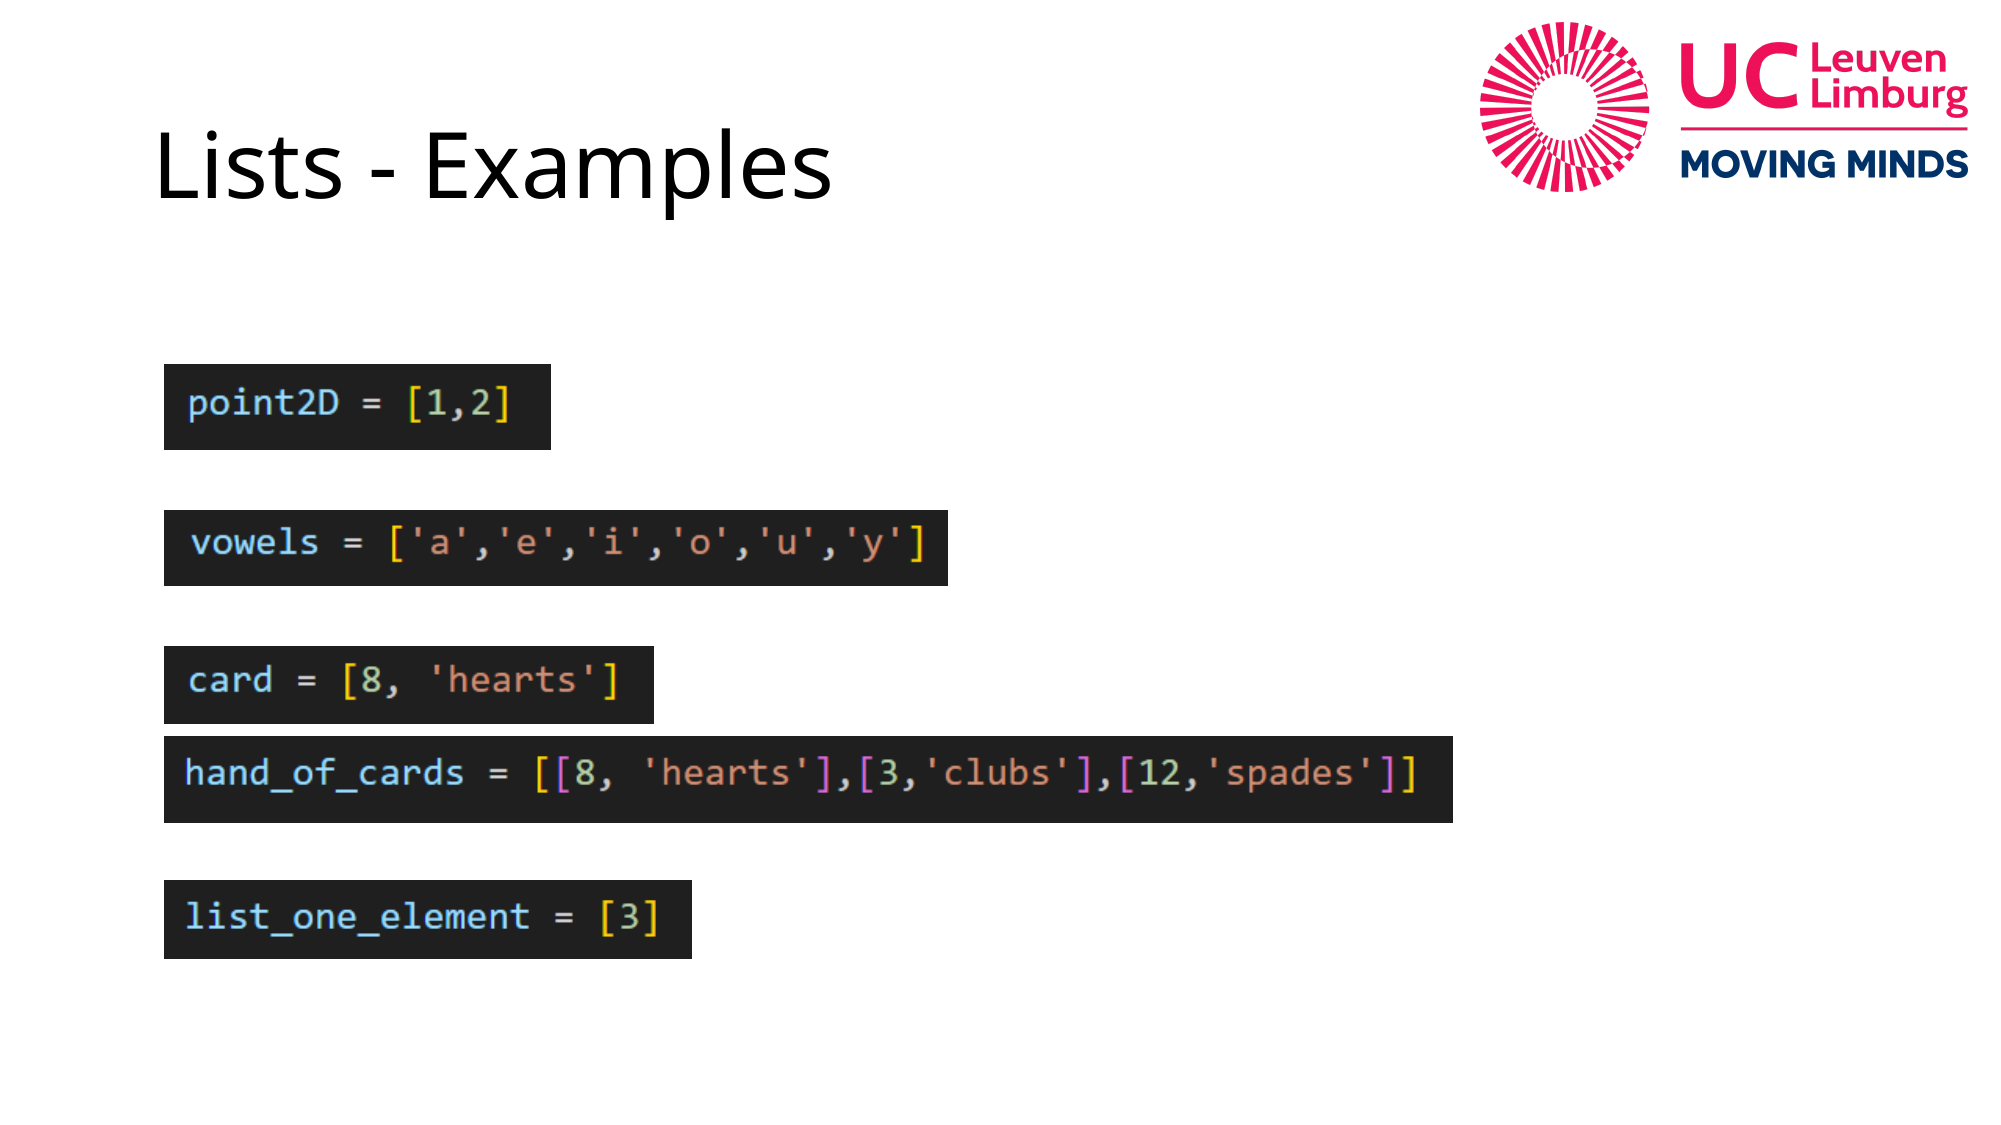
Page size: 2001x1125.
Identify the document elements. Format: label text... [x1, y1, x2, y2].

title Lists - Examples [137, 59, 1863, 278]
picture [164, 736, 1453, 823]
picture [1480, 22, 1973, 192]
picture [164, 646, 654, 724]
picture [164, 510, 948, 586]
picture [164, 364, 551, 450]
picture [164, 880, 692, 959]
